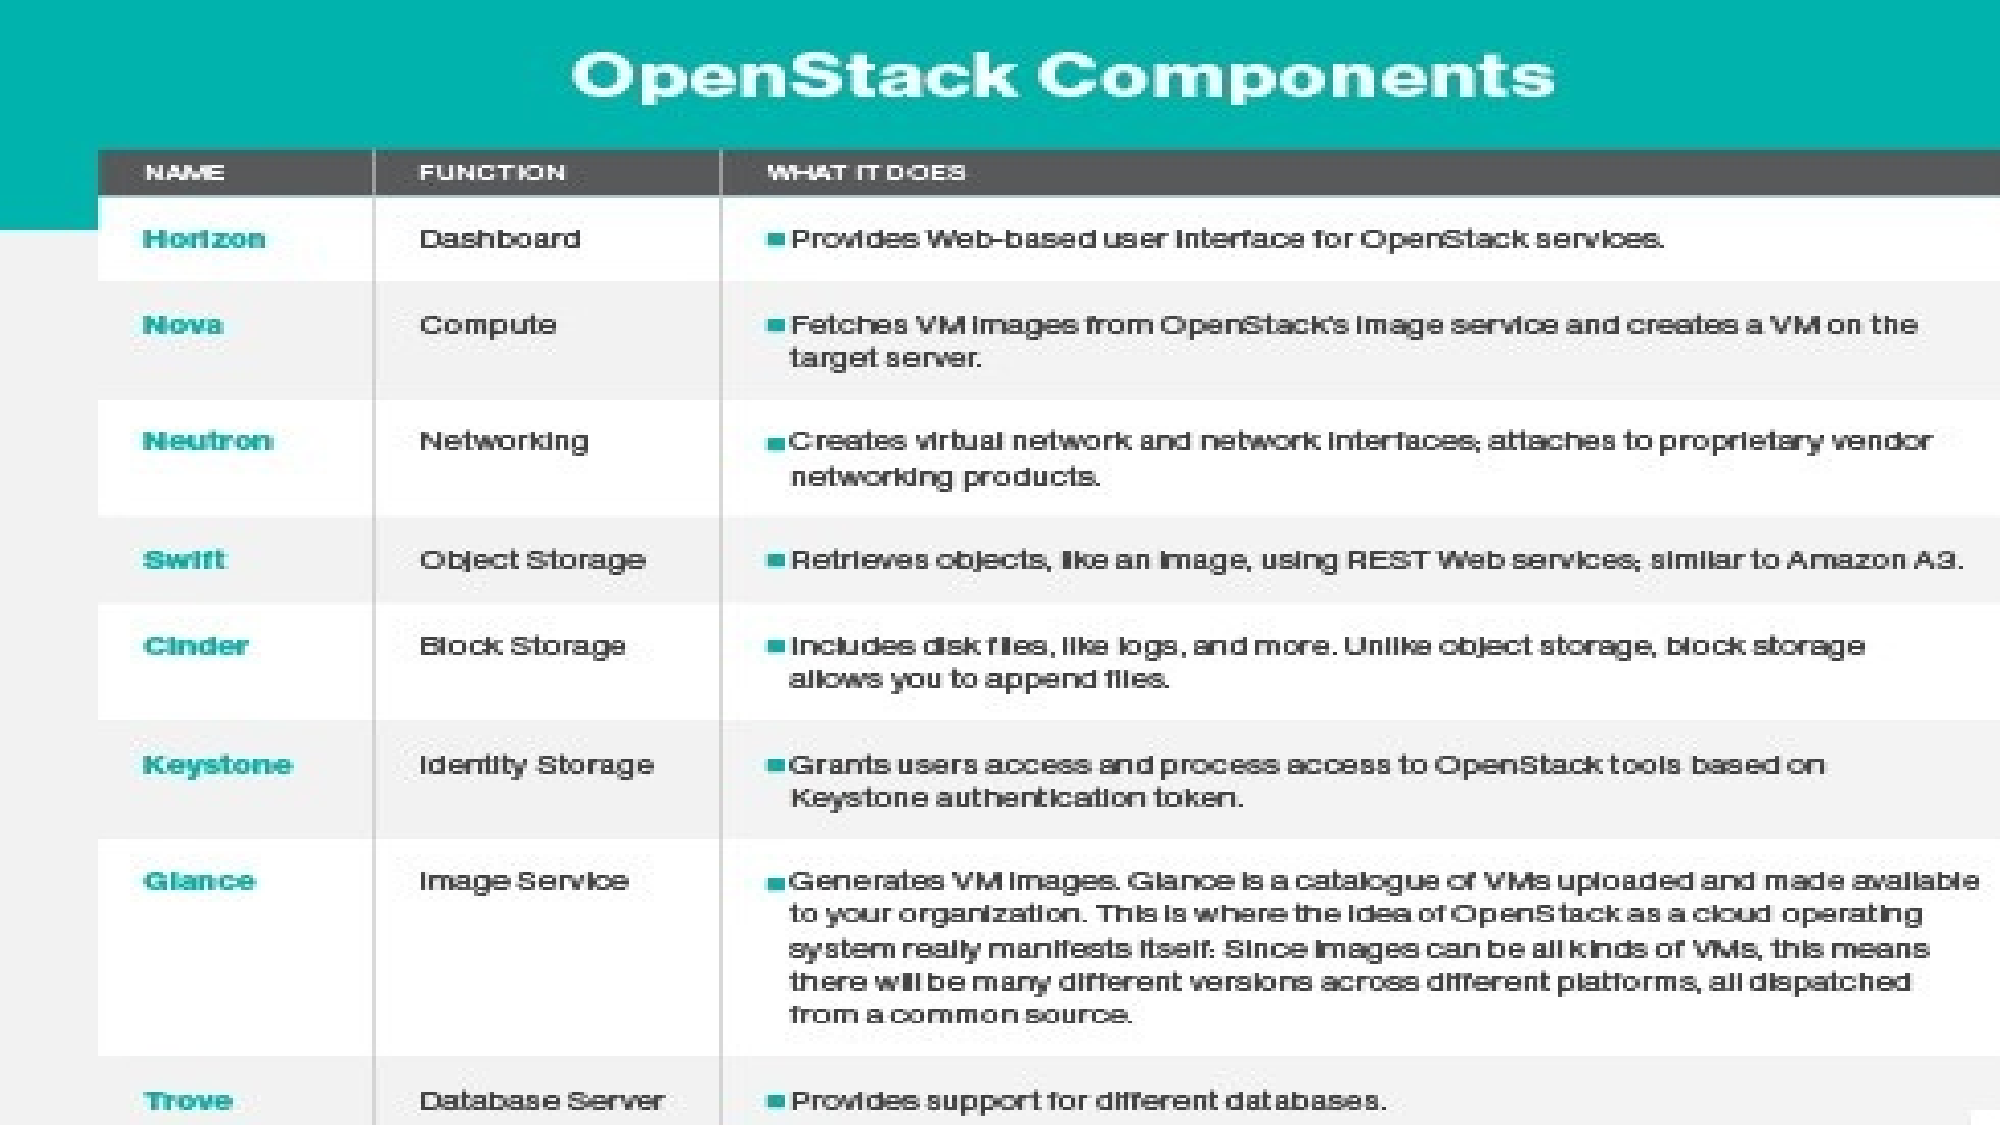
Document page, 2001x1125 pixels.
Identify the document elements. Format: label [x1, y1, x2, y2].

list [0, 0, 2000, 1125]
